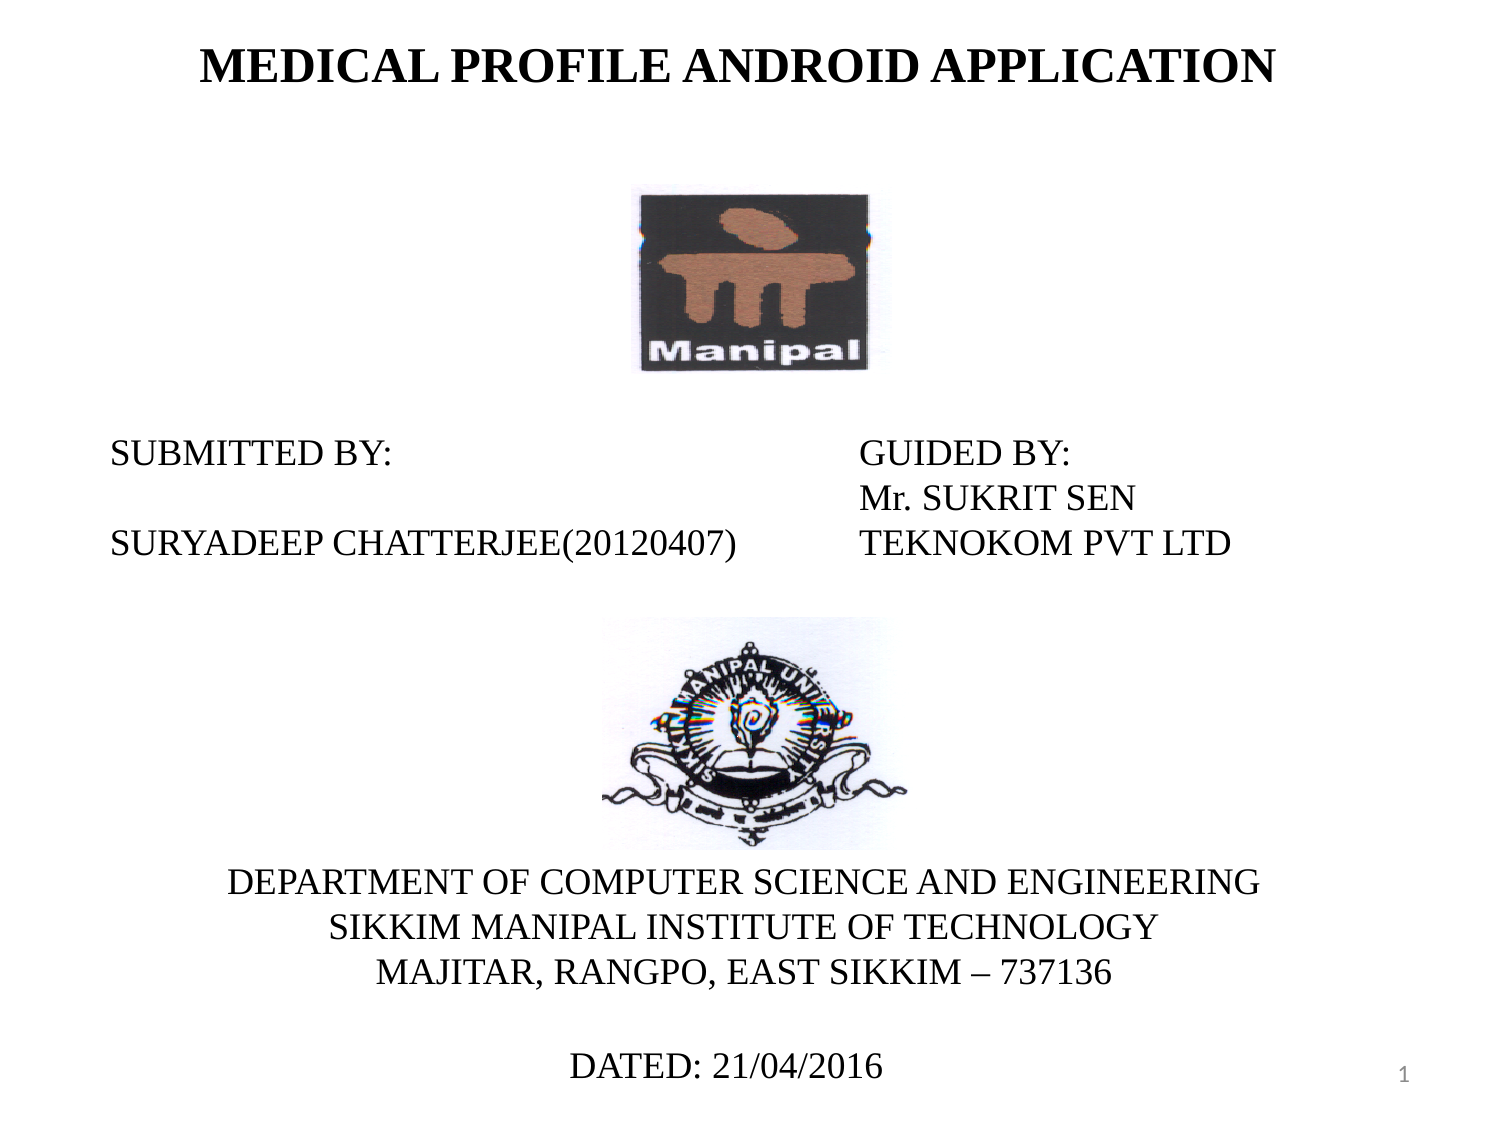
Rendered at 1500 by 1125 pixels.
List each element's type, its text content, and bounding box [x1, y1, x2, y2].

slide_number 1 [1074, 1042, 1425, 1103]
text_box MEDICAL PROFILE ANDROID APPLICATION [23, 25, 1465, 100]
text_box DEPARTMENT OF COMPUTER SCIENCE AND ENGINEERING SIKKIM MANIPAL INSTITUTE OF TECHNOLOGY MAJITAR, RANGPO, EAST SIKKIM – 737136 [171, 850, 1317, 1045]
picture [602, 617, 922, 851]
text_box SUBMITTED BY: SURYADEEP CHATTERJEE(20120407) [94, 420, 818, 661]
text_box GUIDED BY: Mr. SUKRIT SEN TEKNOKOM PVT LTD [844, 420, 1500, 571]
picture [631, 184, 892, 374]
text_box DATED: 21/04/2016 [407, 1033, 1046, 1094]
